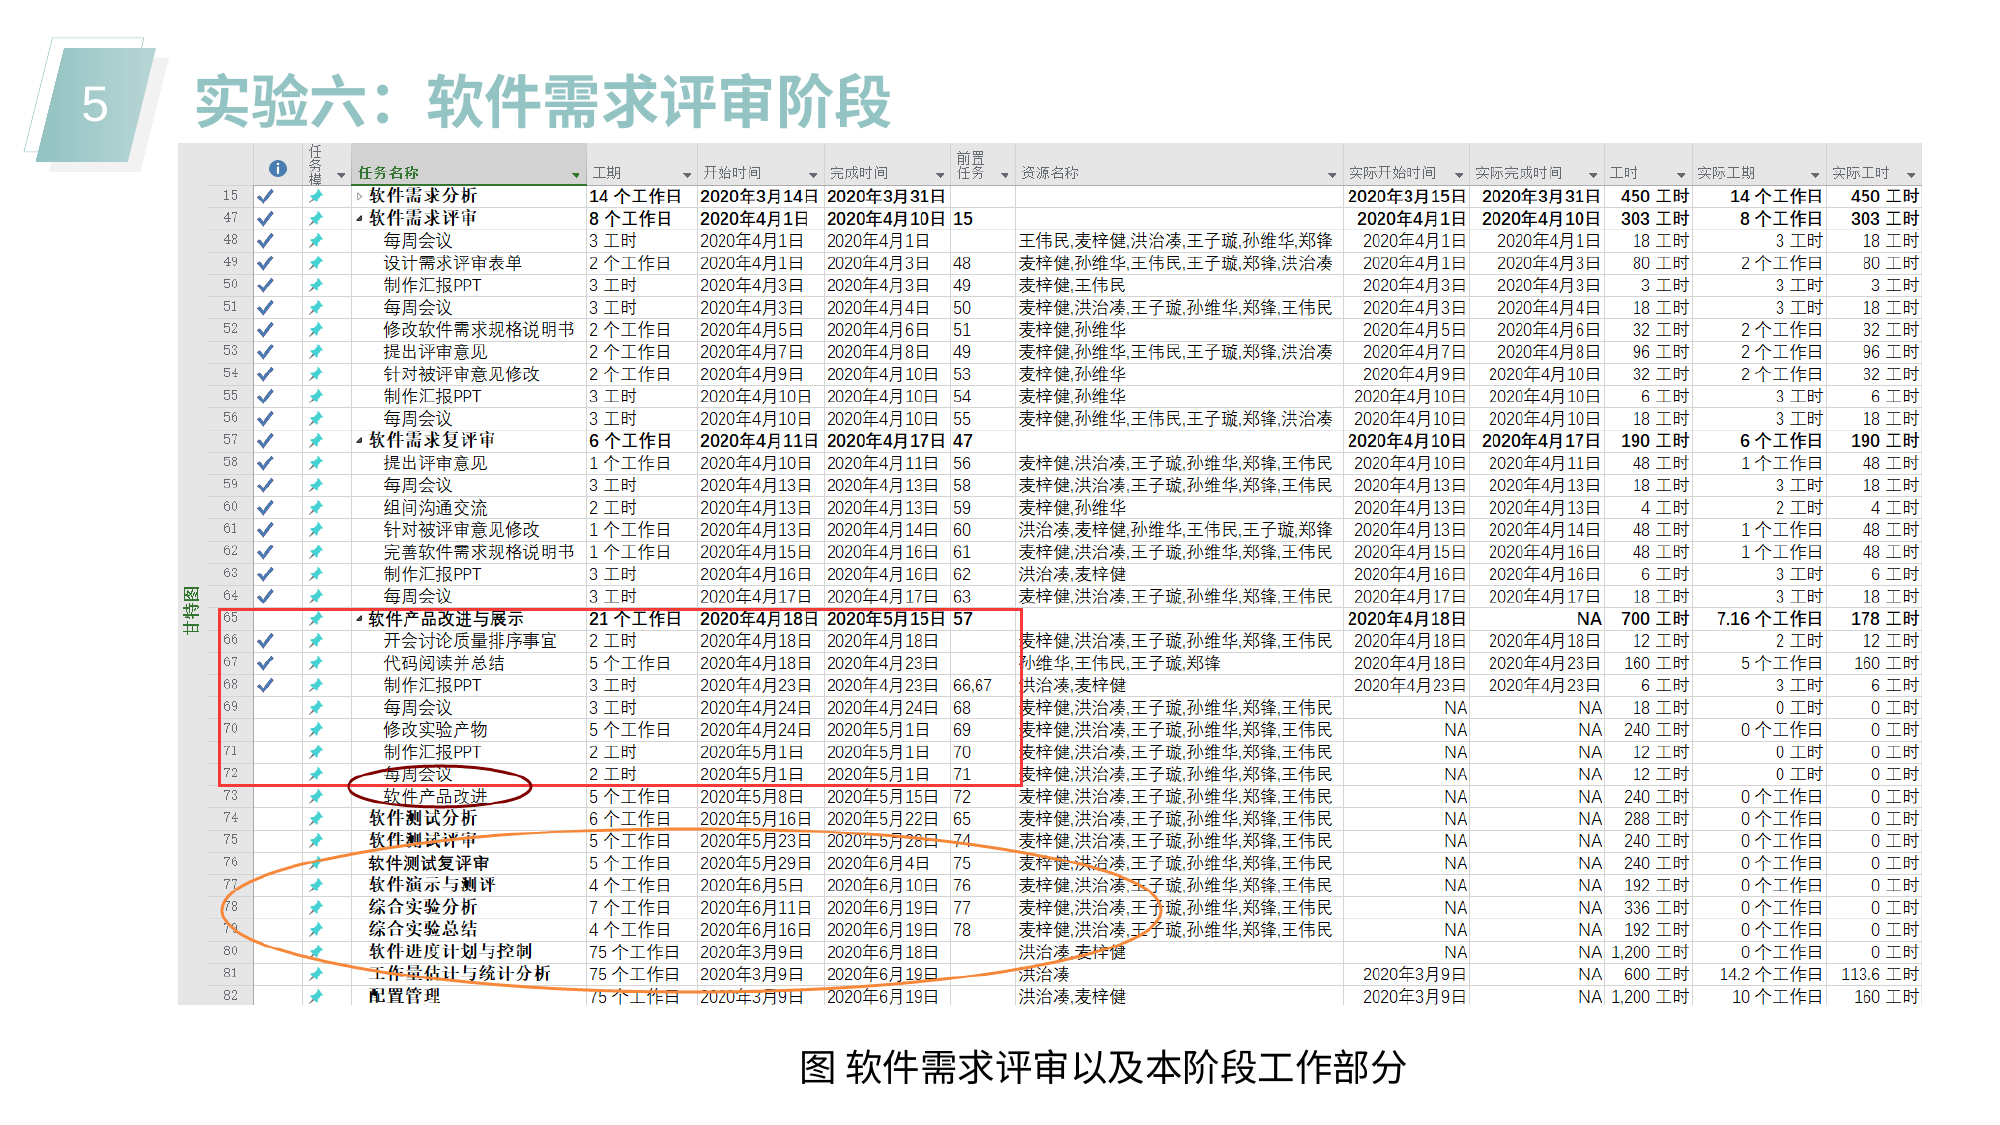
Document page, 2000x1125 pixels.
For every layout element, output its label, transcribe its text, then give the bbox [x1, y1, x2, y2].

text_box 图 软件需求评审以及本阶段工作部分 [784, 1036, 1423, 1097]
text_box 实验六：软件需求评审阶段 [178, 58, 971, 143]
picture [178, 143, 1922, 1005]
